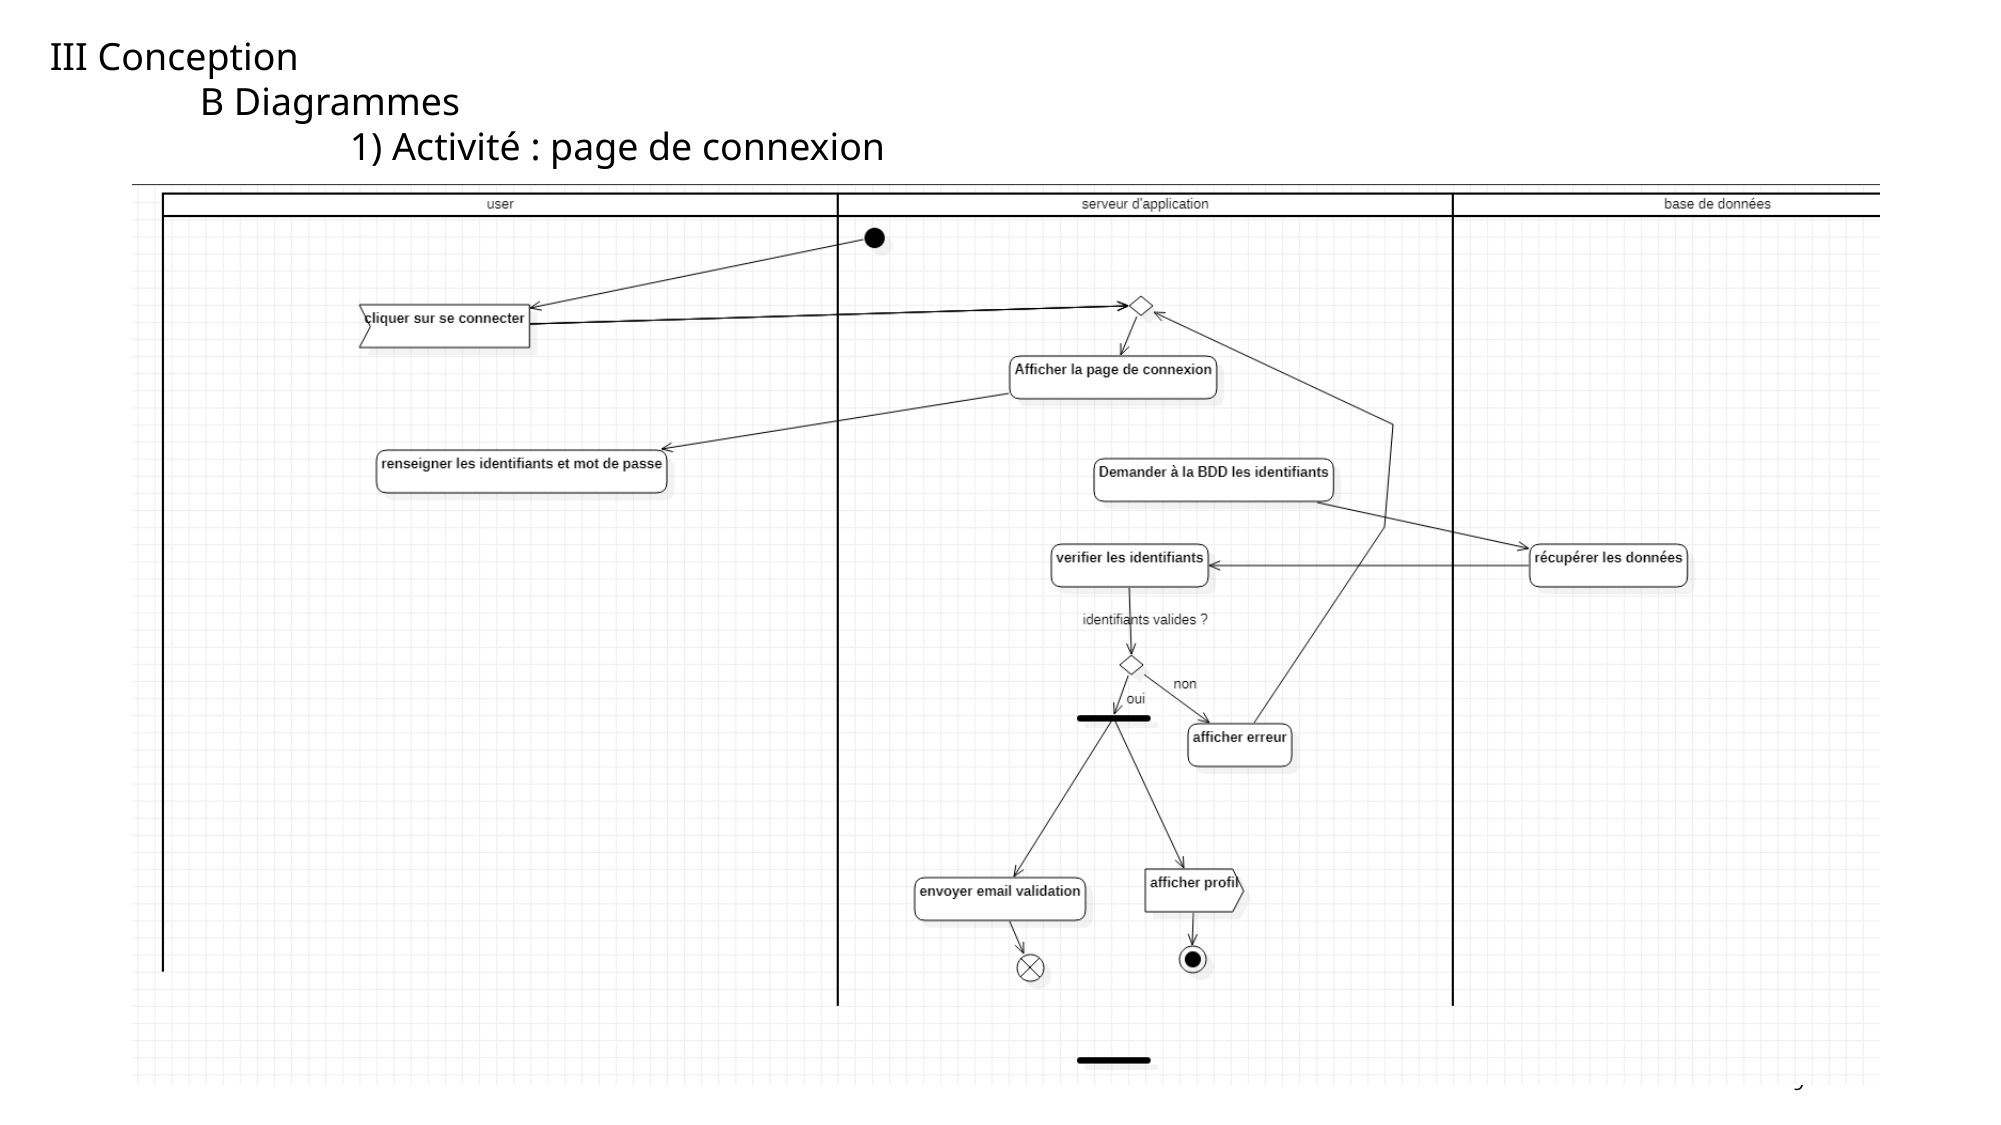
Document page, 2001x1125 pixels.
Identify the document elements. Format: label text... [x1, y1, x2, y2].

picture [132, 184, 1880, 1085]
slide_number 9 [1777, 1061, 1938, 1107]
text_box III Conception B Diagrammes 1) Activité : page de connexion [34, 25, 1035, 176]
